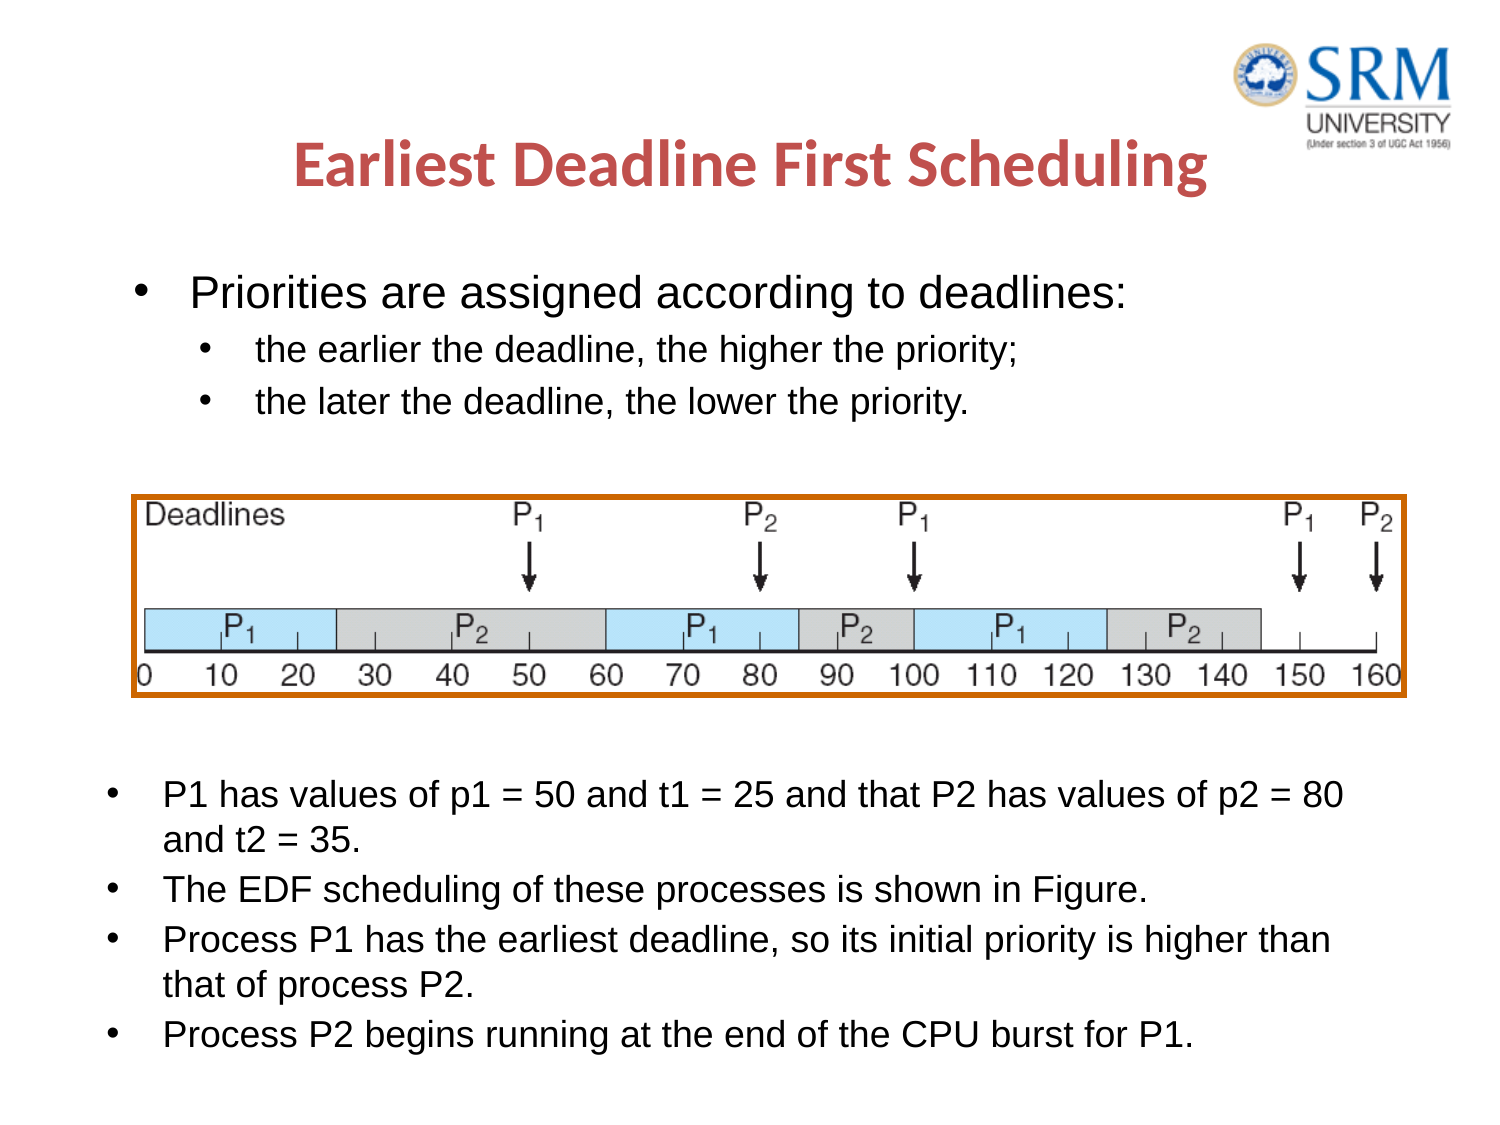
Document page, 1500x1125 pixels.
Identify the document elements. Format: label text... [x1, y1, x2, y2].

text_box P1 has values of p1 = 50 and t1 = 25 and that P2 has values of p2 = 80 and t2 = 35. The EDF scheduling of these processes is shown in Figure. Process P1 has the earliest deadline, so its initial priority is higher than that of process P2. Process P2 begins running at the end of the CPU burst for P1. [91, 762, 1400, 1063]
text_box Earliest Deadline First Scheduling [35, 112, 1467, 208]
picture [137, 499, 1402, 693]
list Priorities are assigned according to deadlines: the earlier the deadline, the higher the priority; the later the deadline, the lower the priority. [133, 262, 1340, 465]
picture [1224, 37, 1460, 112]
